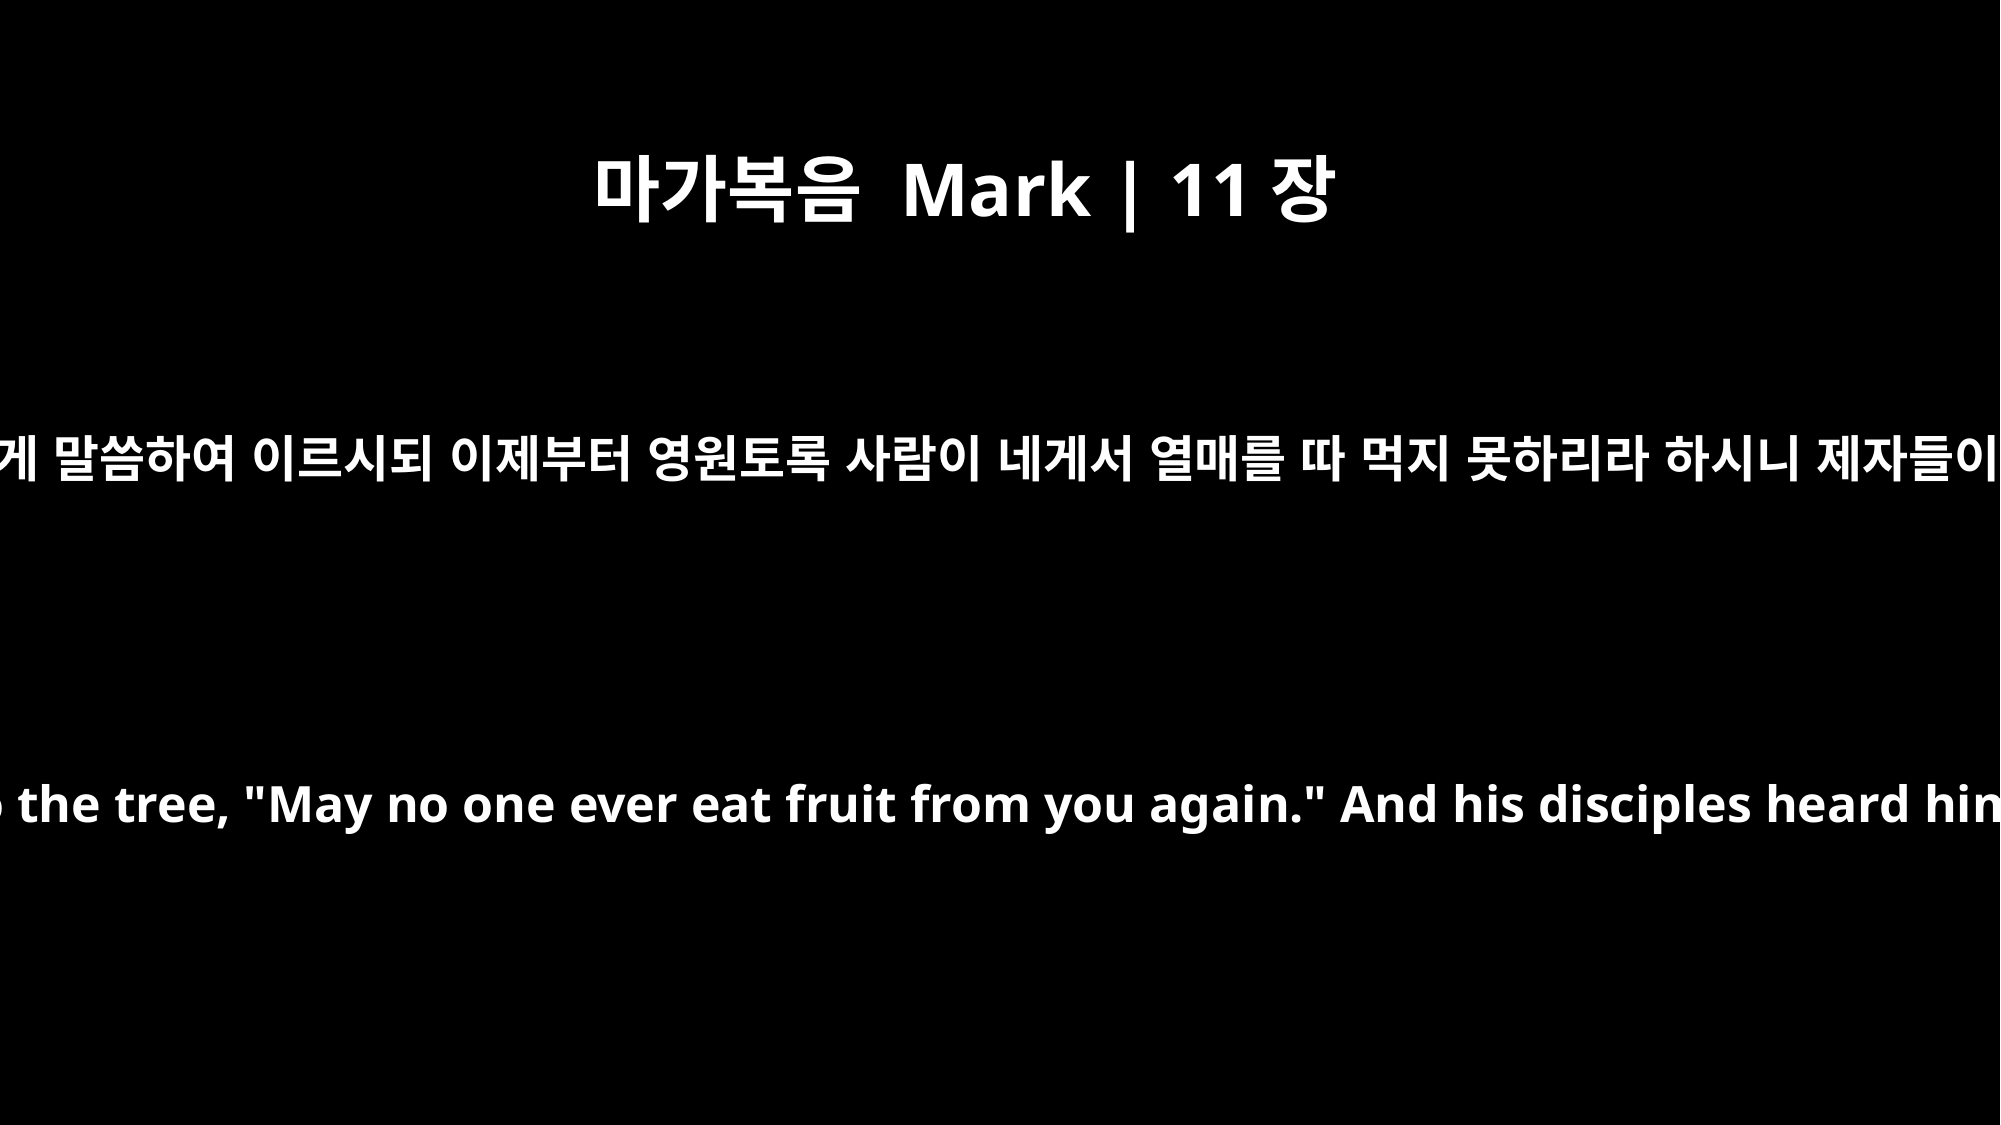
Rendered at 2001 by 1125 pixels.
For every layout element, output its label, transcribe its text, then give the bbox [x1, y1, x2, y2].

text_box 14 예수께서 나무에게 말씀하여 이르시되 이제부터 영원토록 사람이 네게서 열매를 따 먹지 못하리라 하시니 제자들이 이를 듣더라 [0, 359, 2000, 495]
text_box Then he said to the tree, "May no one ever eat fruit from you again." And his disciples heard him say it. [0, 764, 2000, 840]
text_box 마가복음 Mark | 11장 [578, 136, 1354, 239]
